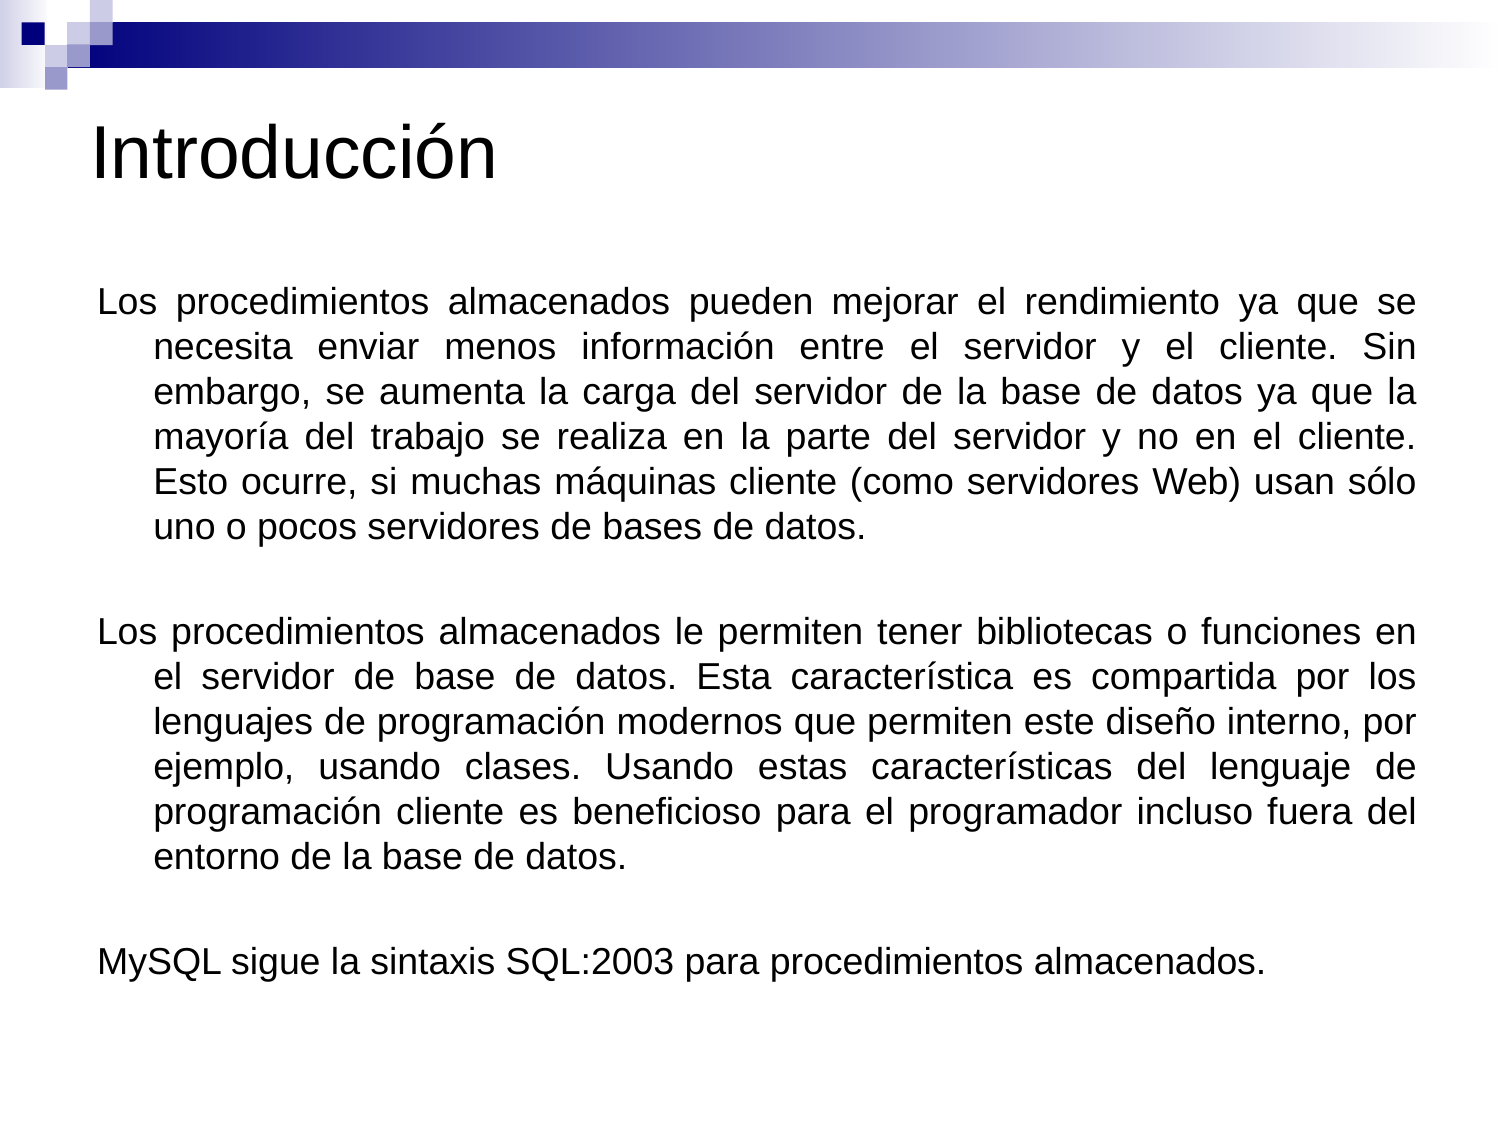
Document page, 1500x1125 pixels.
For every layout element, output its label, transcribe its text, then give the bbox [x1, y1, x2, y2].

list Los procedimientos almacenados pueden mejorar el rendimiento ya que se necesita enviar menos información entre el servidor y el cliente. Sin embargo, se aumenta la carga del servidor de la base de datos ya que la mayoría del trabajo se realiza en la parte del servidor y no en el cliente. Esto ocurre, si muchas máquinas cliente (como servidores Web) usan sólo uno o pocos servidores de bases de datos. Los procedimientos almacenados le permiten tener bibliotecas o funciones en el servidor de base de datos. Esta característica es compartida por los lenguajes de programación modernos que permiten este diseño interno, por ejemplo, usando clases. Usando estas características del lenguaje de programación cliente es beneficioso para el programador incluso fuera del entorno de la base de datos. MySQL sigue la sintaxis SQL:2003 para procedimientos almacenados. [82, 269, 1432, 1067]
title Introducción [75, 75, 1425, 223]
